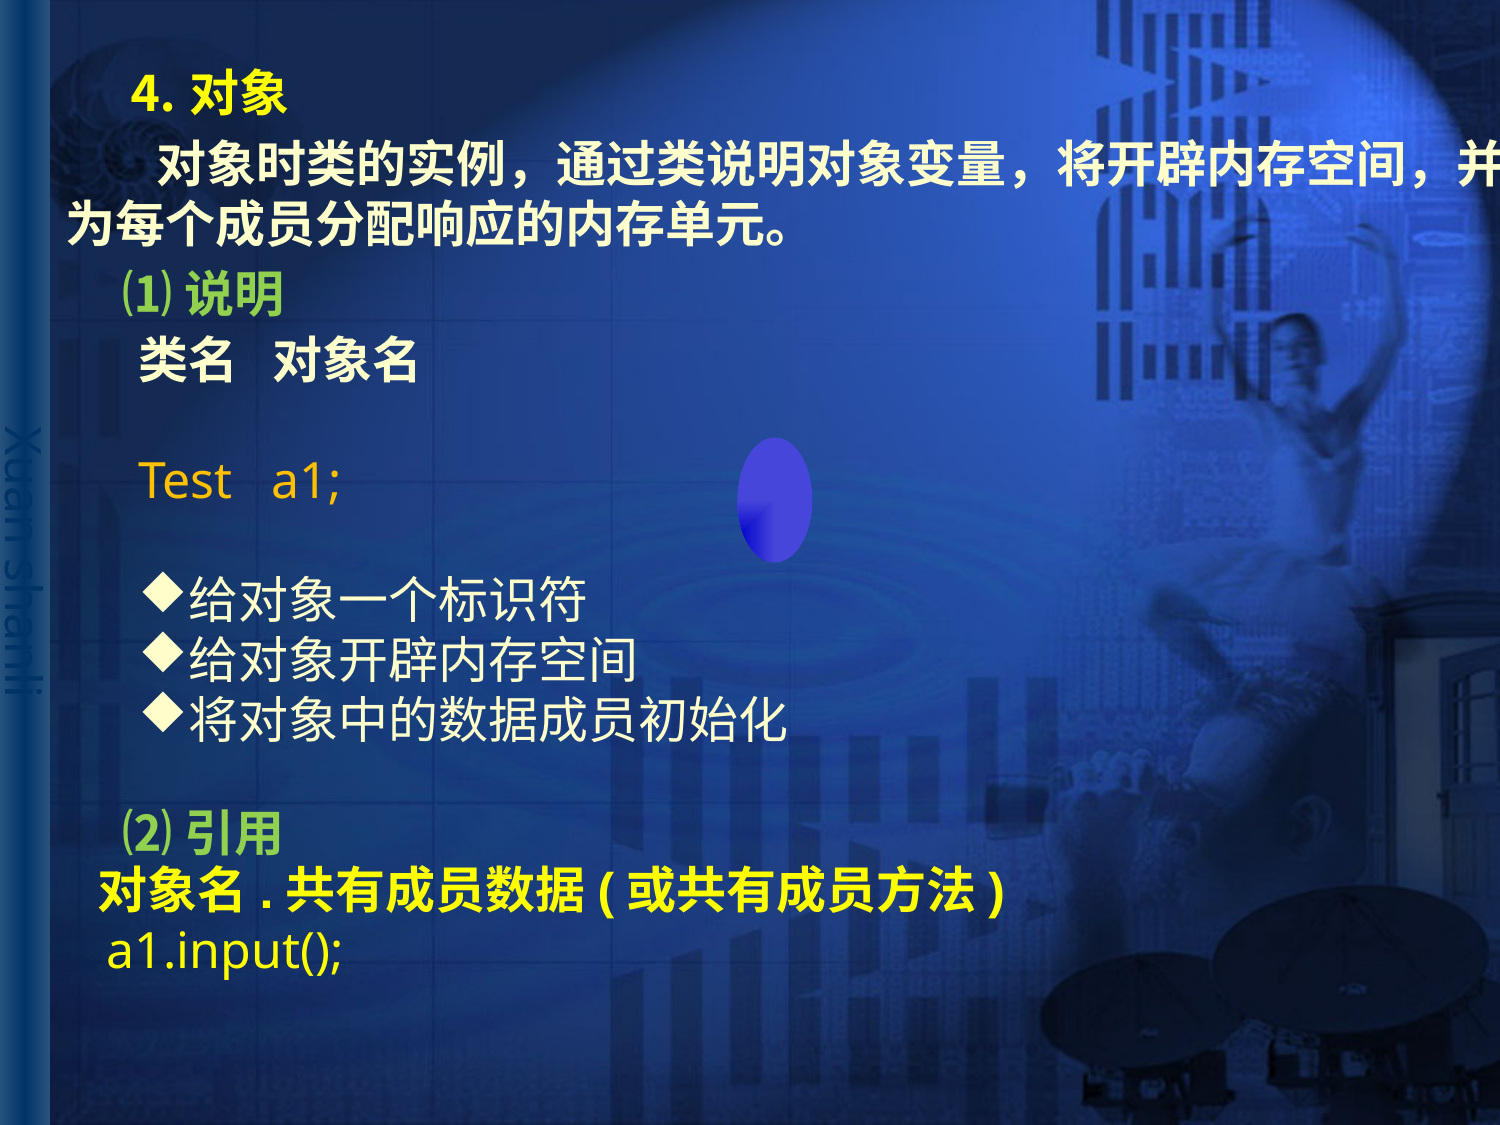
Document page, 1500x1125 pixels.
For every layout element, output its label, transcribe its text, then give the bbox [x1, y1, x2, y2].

text_box 对象名.共有成员数据(或共有成员方法) a1.input(); [0, 851, 1020, 986]
title ⒋对象 [112, 54, 1388, 125]
text_box 对象时类的实例，通过类说明对象变量，将开辟内存空间，并 为每个成员分配响应的内存单元。 [50, 125, 1500, 261]
picture [50, 0, 1500, 125]
text_box 类名 对象名 Test a1; 给对象一个标识符 给对象开辟内存空间 将对象中的数据成员初始化 [123, 321, 804, 757]
text_box ⑴说明 [107, 255, 300, 331]
text_box ⑵引用 [107, 793, 300, 851]
picture [50, 261, 1500, 1125]
